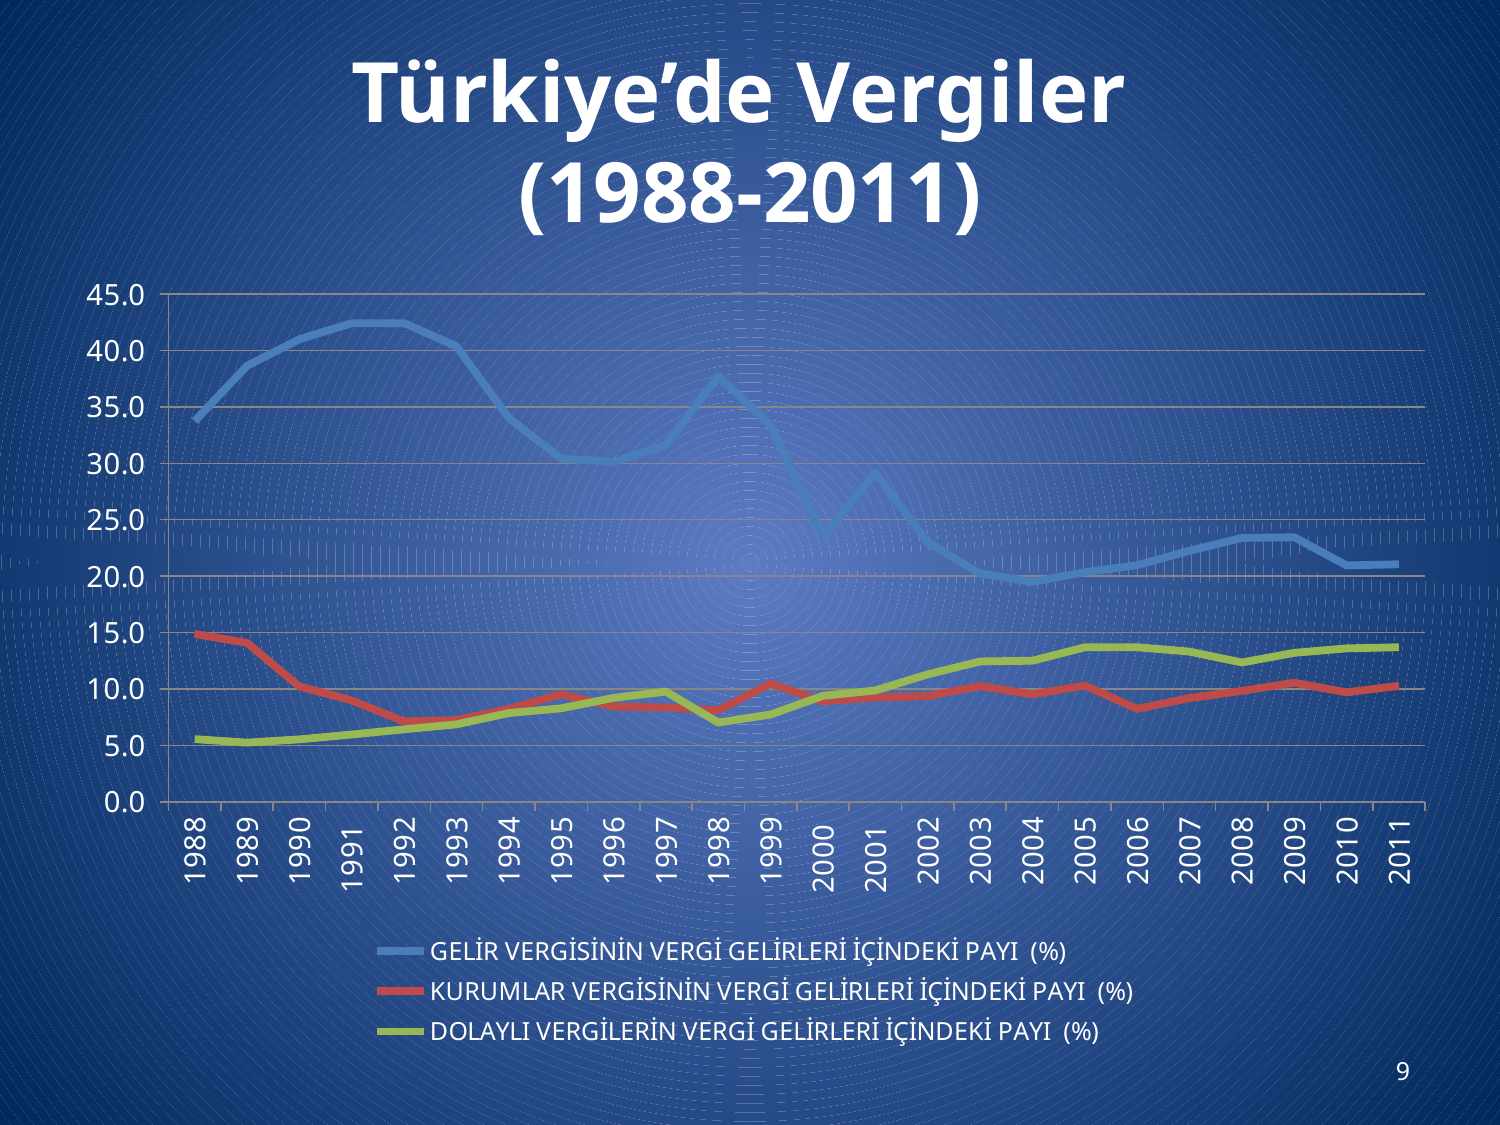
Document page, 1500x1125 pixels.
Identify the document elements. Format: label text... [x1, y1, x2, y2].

chart [58, 257, 1454, 1055]
slide_number 9 [1074, 1064, 1425, 1103]
title Türkiye’de Vergiler (1988-2011) [74, 44, 1426, 233]
